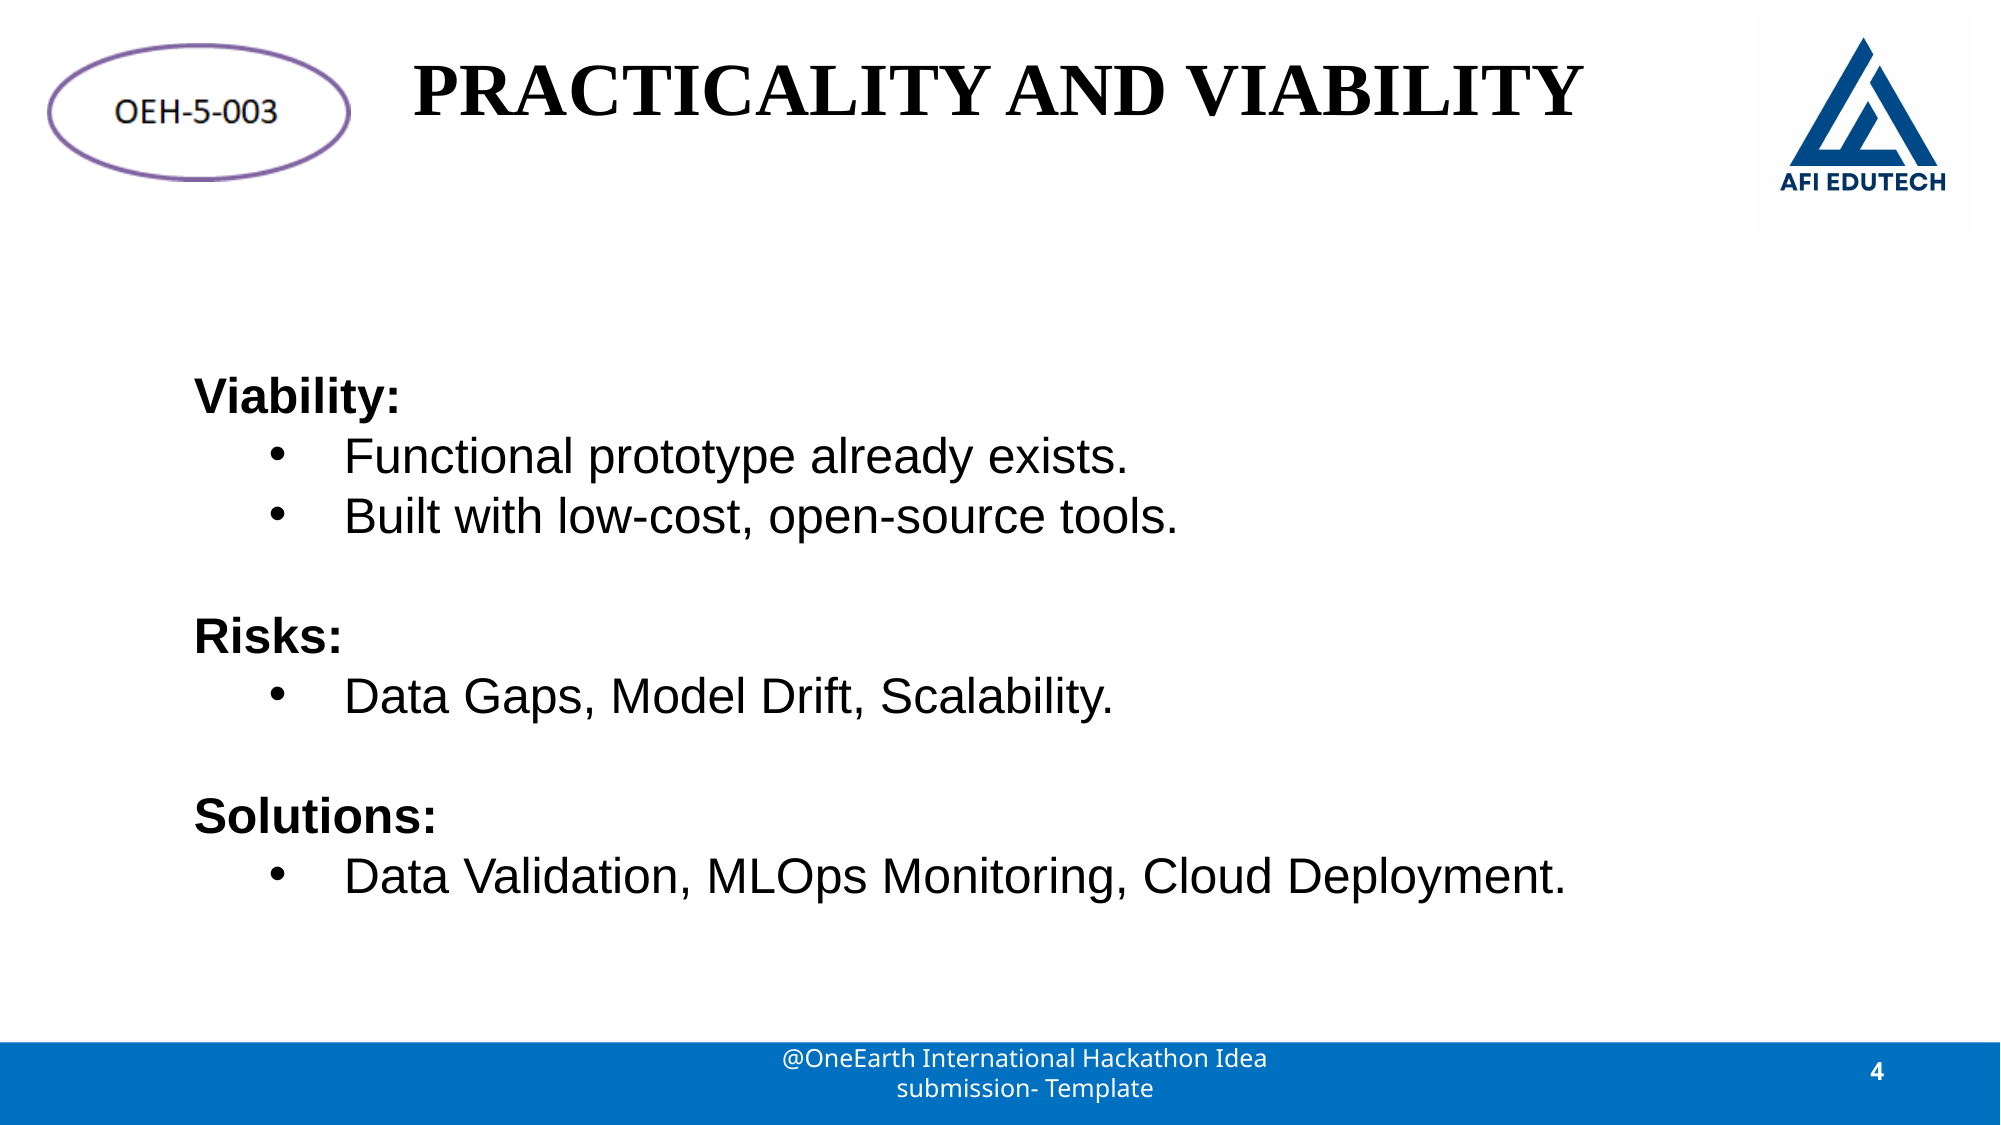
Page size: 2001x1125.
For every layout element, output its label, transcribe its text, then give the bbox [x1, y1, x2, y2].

title PRACTICALITY AND VIABILITY [99, 0, 1901, 180]
picture [47, 43, 351, 182]
text_box Viability: Functional prototype already exists. Built with low-cost, open-source tools. Risks: Data Gaps, Model Drift, Scalability. Solutions: Data Validation, MLOps Monitoring, Cloud Deployment. [178, 356, 1719, 911]
picture [1754, 13, 1974, 233]
slide_number 4 [1433, 1042, 1900, 1103]
footer @OneEarth International Hackathon Idea submission- Template [762, 1042, 1289, 1103]
text_box [0, 1042, 2000, 1125]
